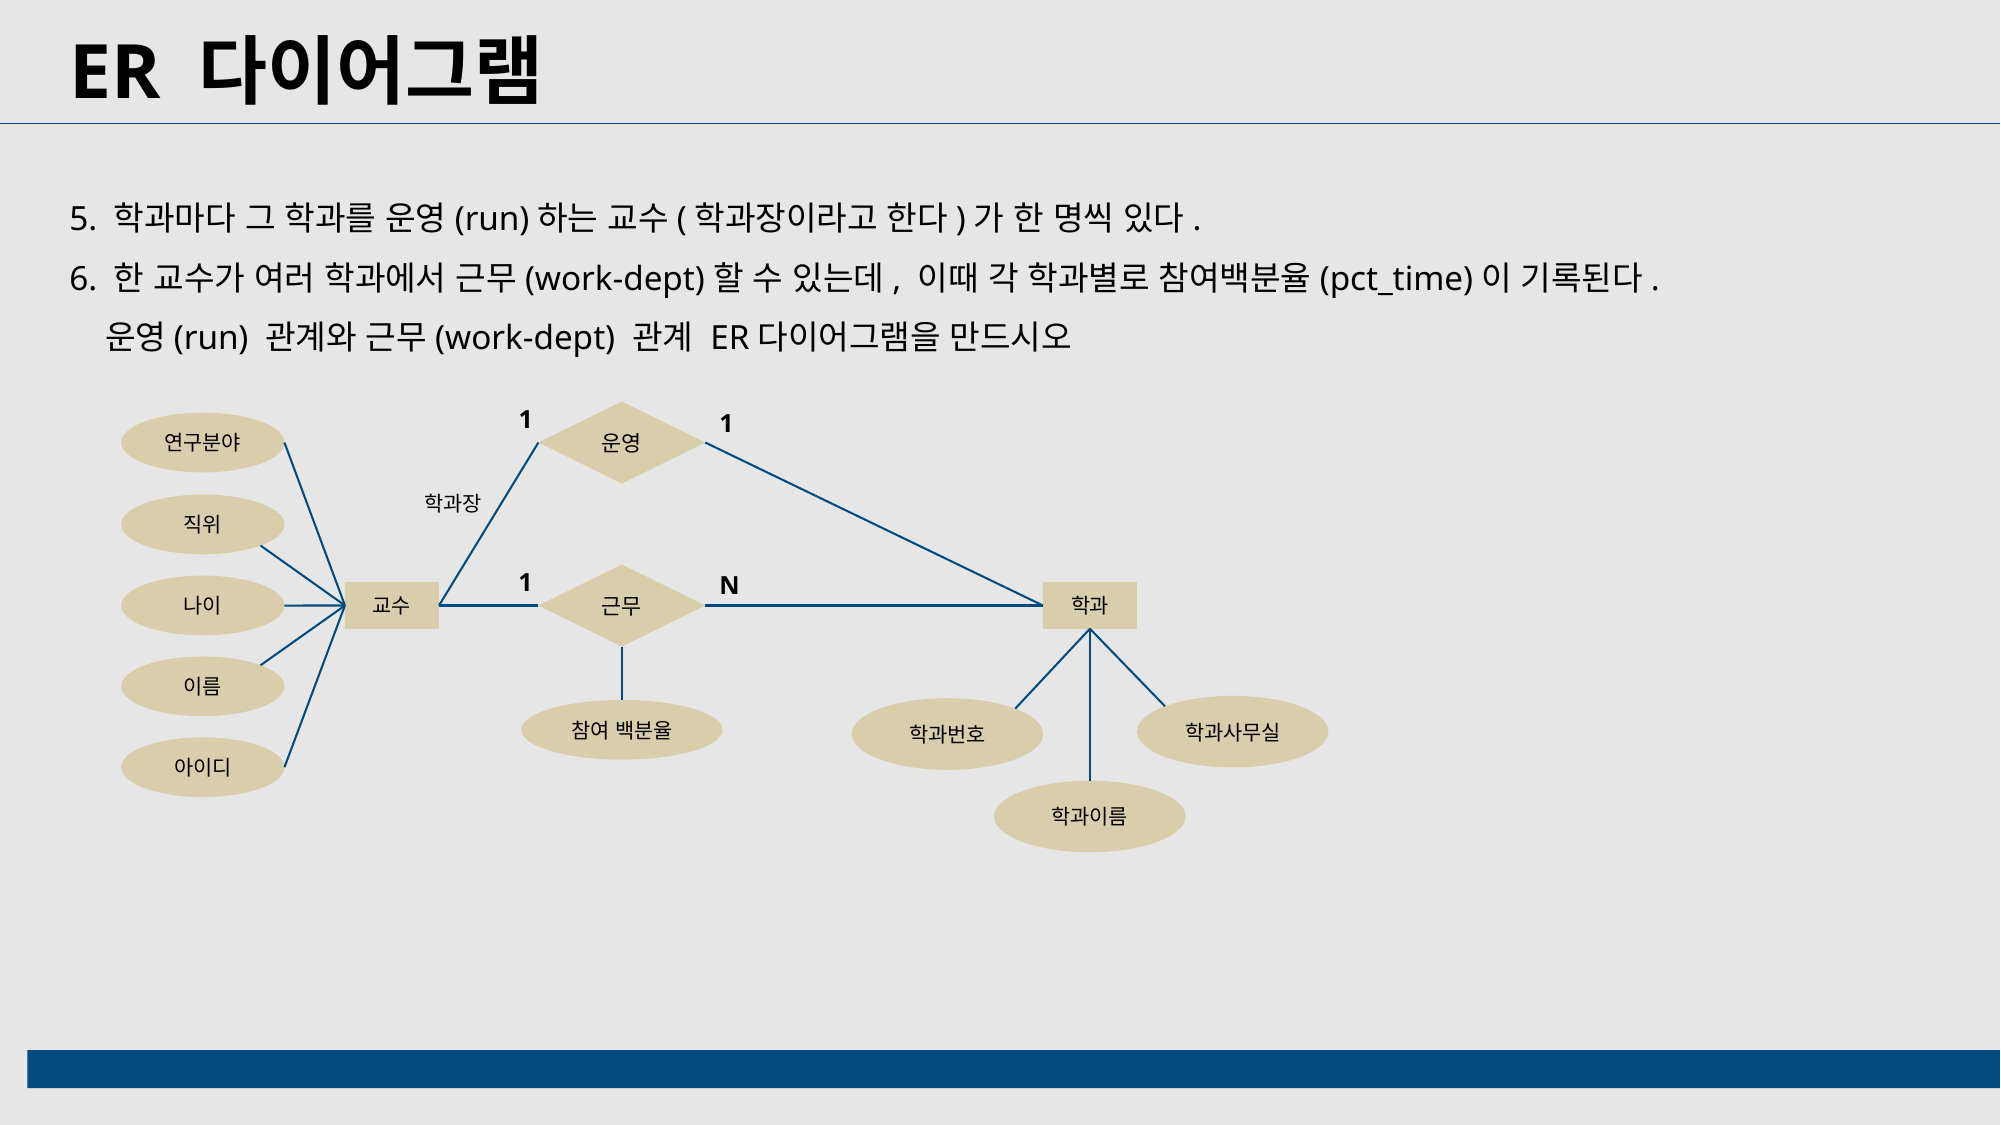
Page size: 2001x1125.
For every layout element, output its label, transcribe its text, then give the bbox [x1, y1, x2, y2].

text_box 아이디 [120, 736, 286, 799]
text_box 학과사무실 [1135, 694, 1330, 769]
text_box 학과장 [370, 472, 438, 534]
text_box 참여 백분율 [520, 698, 724, 761]
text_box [438, 442, 539, 605]
text_box [26, 1049, 2000, 1089]
text_box 근무 [539, 563, 705, 648]
text_box ER 다이어그램 [54, 16, 1361, 122]
text_box 1 [503, 397, 540, 439]
text_box 직위 [120, 493, 284, 556]
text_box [1089, 628, 1166, 707]
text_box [1015, 628, 1089, 709]
text_box 5. 학과마다 그 학과를 운영(run)하는 교수(학과장이라고 한다)가 한 명씩 있다. 6. 한 교수가 여러 학과에서 근무(work-dept)할 수 있는데, 이때 각 학과별로 참여백분율(pct_time)이 기록된다. 운영(run) 관계와 근무(work-dept) 관계 ER다이어그램을 만드시오 [54, 169, 1728, 364]
text_box 1 [703, 401, 741, 443]
text_box 이름 [120, 655, 284, 718]
text_box 나이 [120, 574, 260, 637]
text_box 학과이름 [993, 779, 1187, 854]
text_box 학과 [1042, 581, 1138, 628]
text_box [284, 666, 345, 768]
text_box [284, 442, 345, 606]
text_box 연구분야 [120, 411, 286, 474]
text_box 학과번호 [850, 697, 1045, 771]
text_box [260, 606, 345, 666]
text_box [260, 545, 284, 606]
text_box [705, 442, 1043, 606]
text_box 교수 [345, 581, 440, 630]
text_box 운영 [538, 400, 705, 485]
